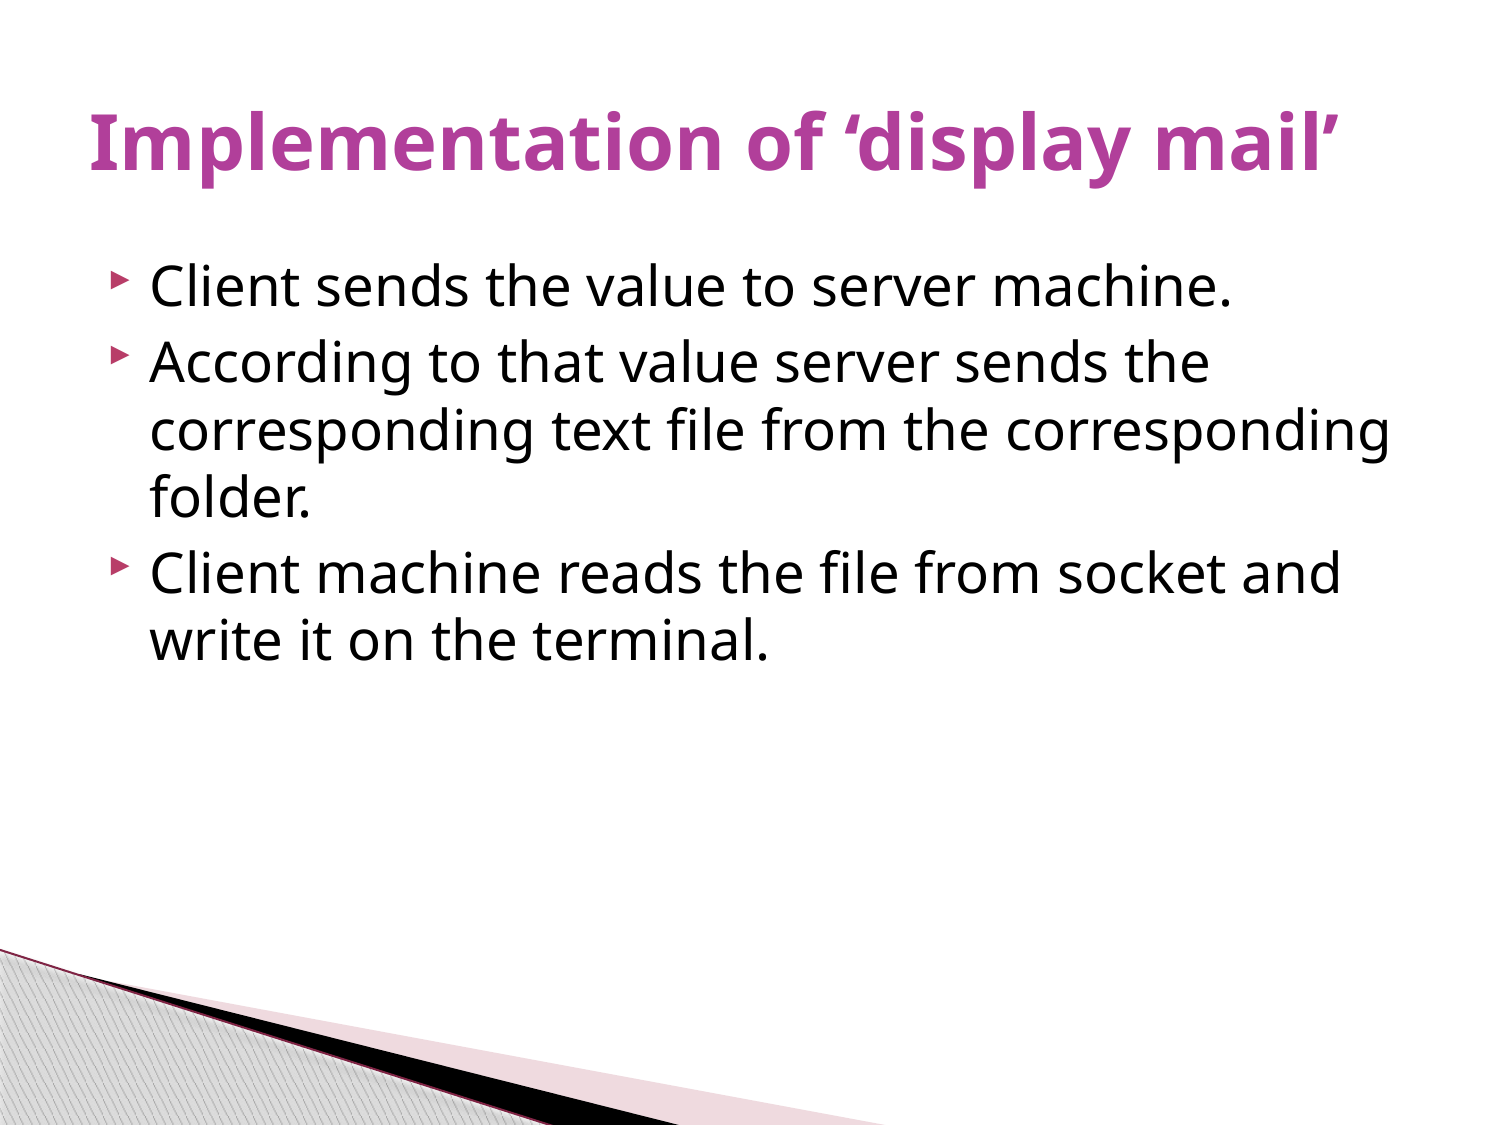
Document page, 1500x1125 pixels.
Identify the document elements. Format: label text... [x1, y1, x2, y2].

title Implementation of ‘display mail’ [75, 45, 1425, 233]
list Client sends the value to server machine. According to that value server sends the corresponding text file from the corresponding folder. Client machine reads the file from socket and write it on the terminal. [75, 243, 1425, 986]
